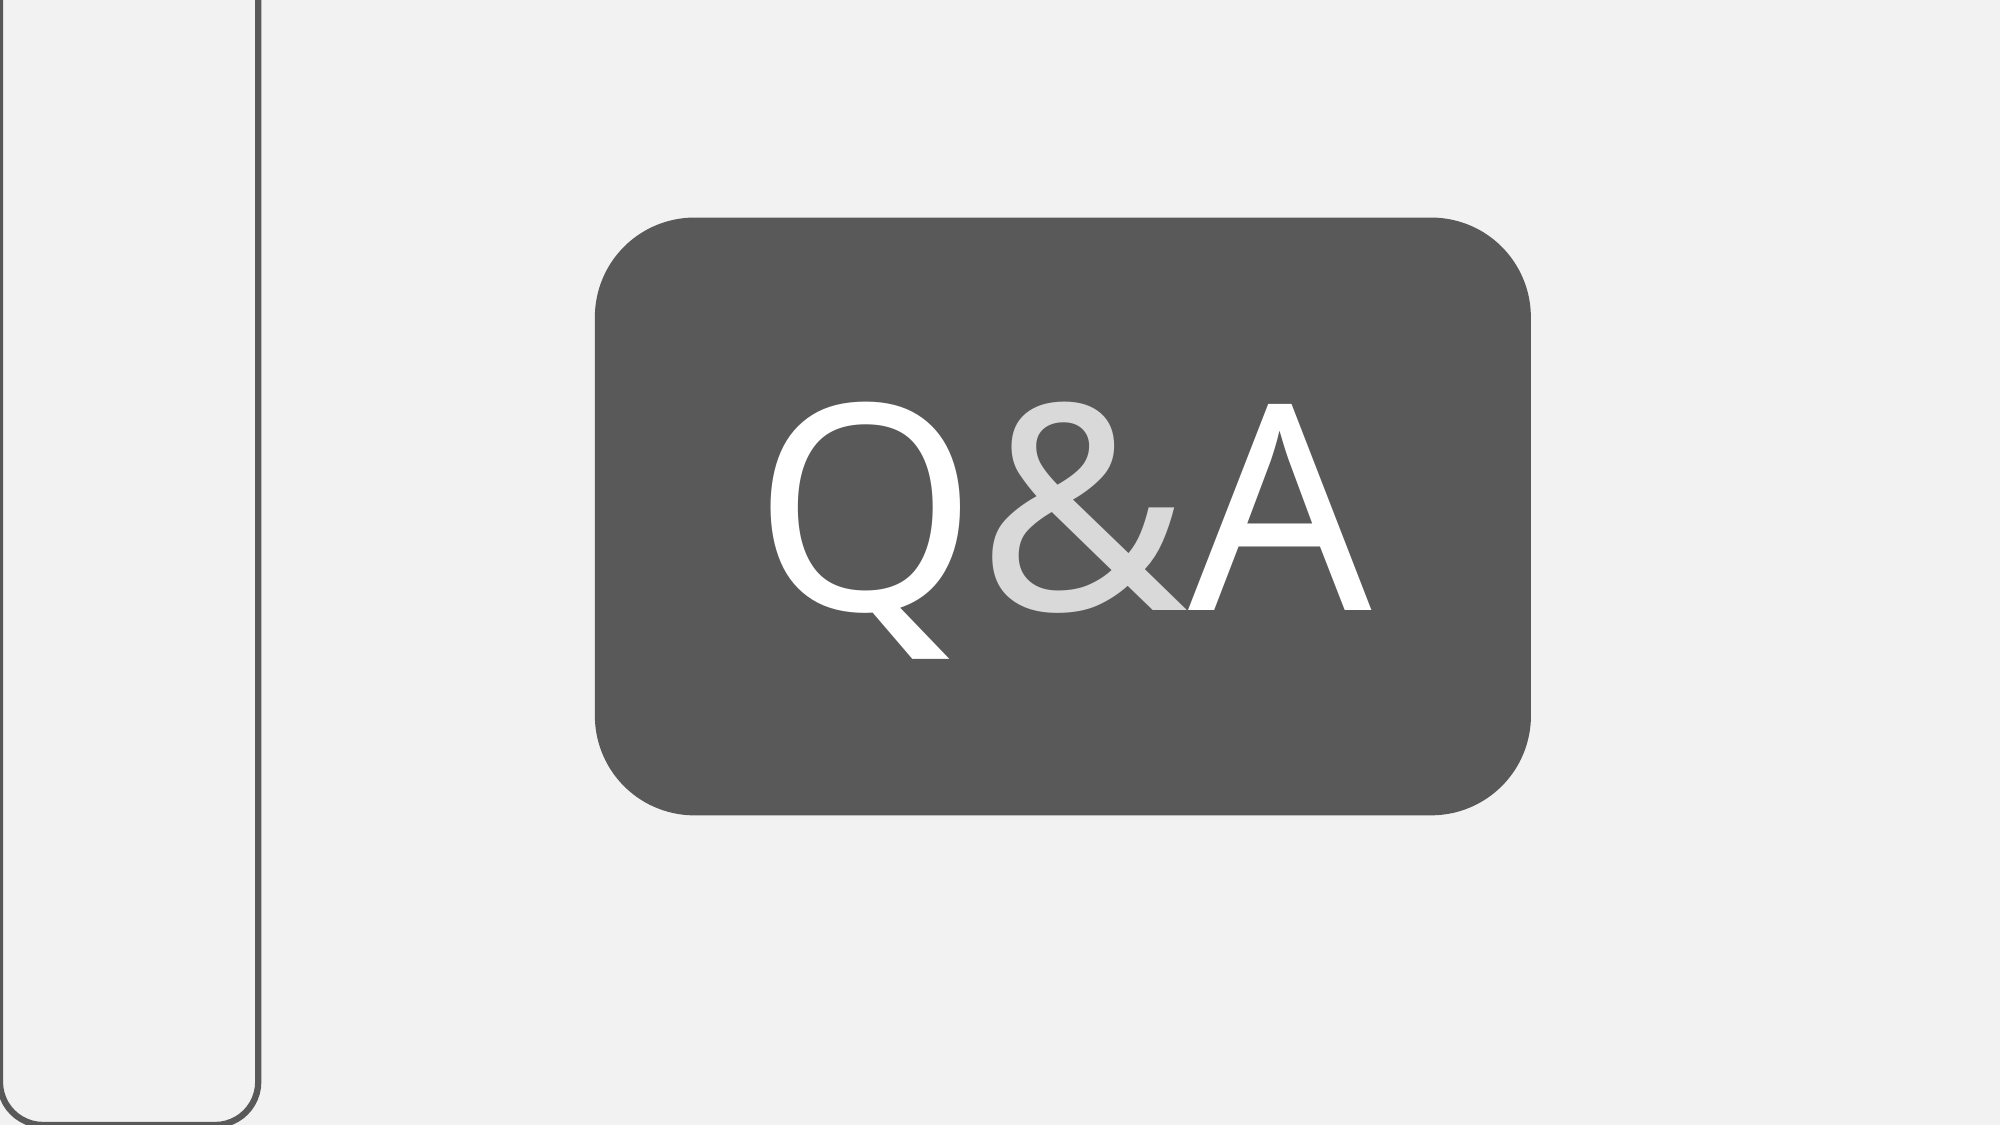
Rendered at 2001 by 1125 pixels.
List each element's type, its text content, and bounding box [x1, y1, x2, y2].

text_box [0, 0, 260, 1125]
text_box Q&A [738, 315, 1388, 676]
text_box [593, 216, 1532, 817]
